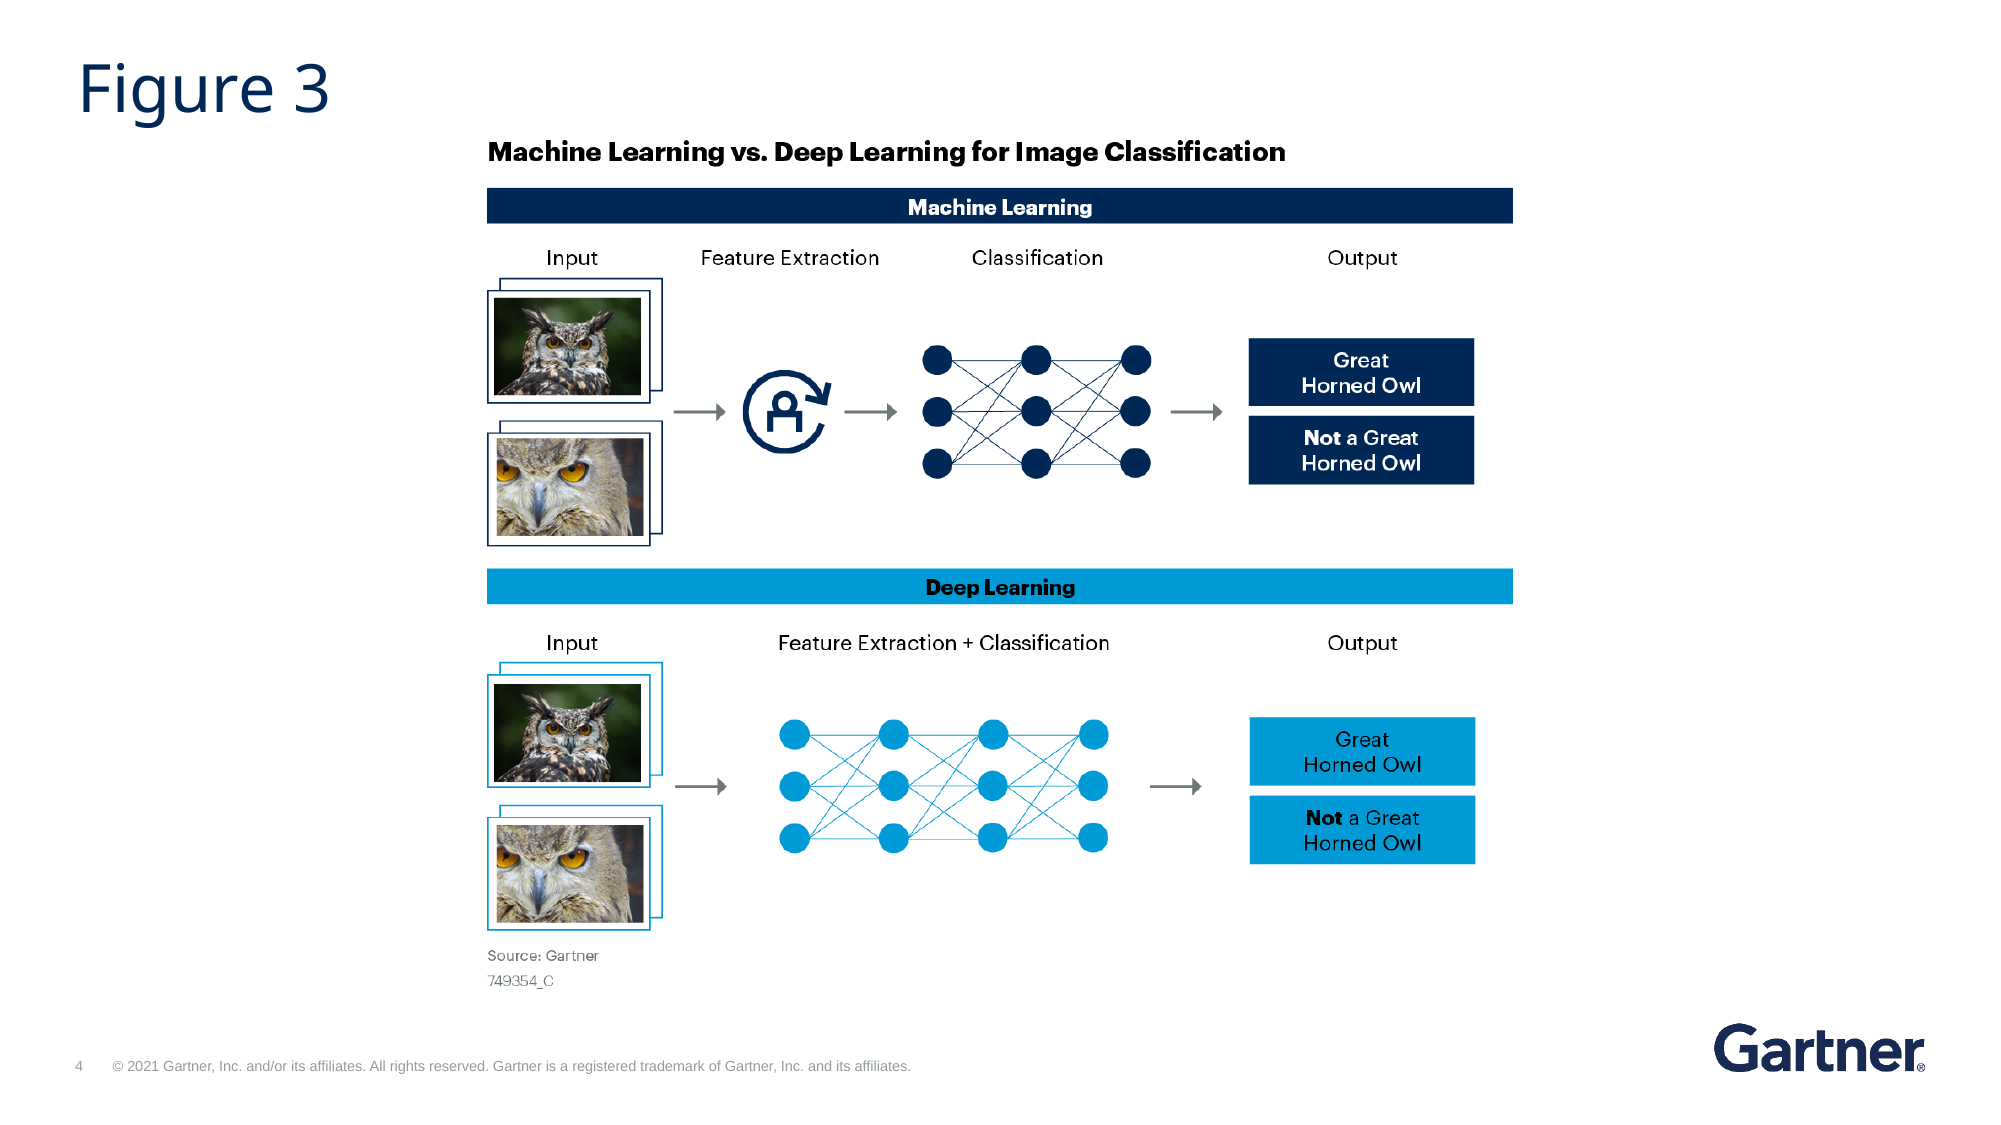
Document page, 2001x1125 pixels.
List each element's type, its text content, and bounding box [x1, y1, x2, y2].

picture [1714, 1023, 1925, 1072]
text_box Figure 3 [62, 38, 1932, 134]
picture [460, 112, 1540, 1013]
